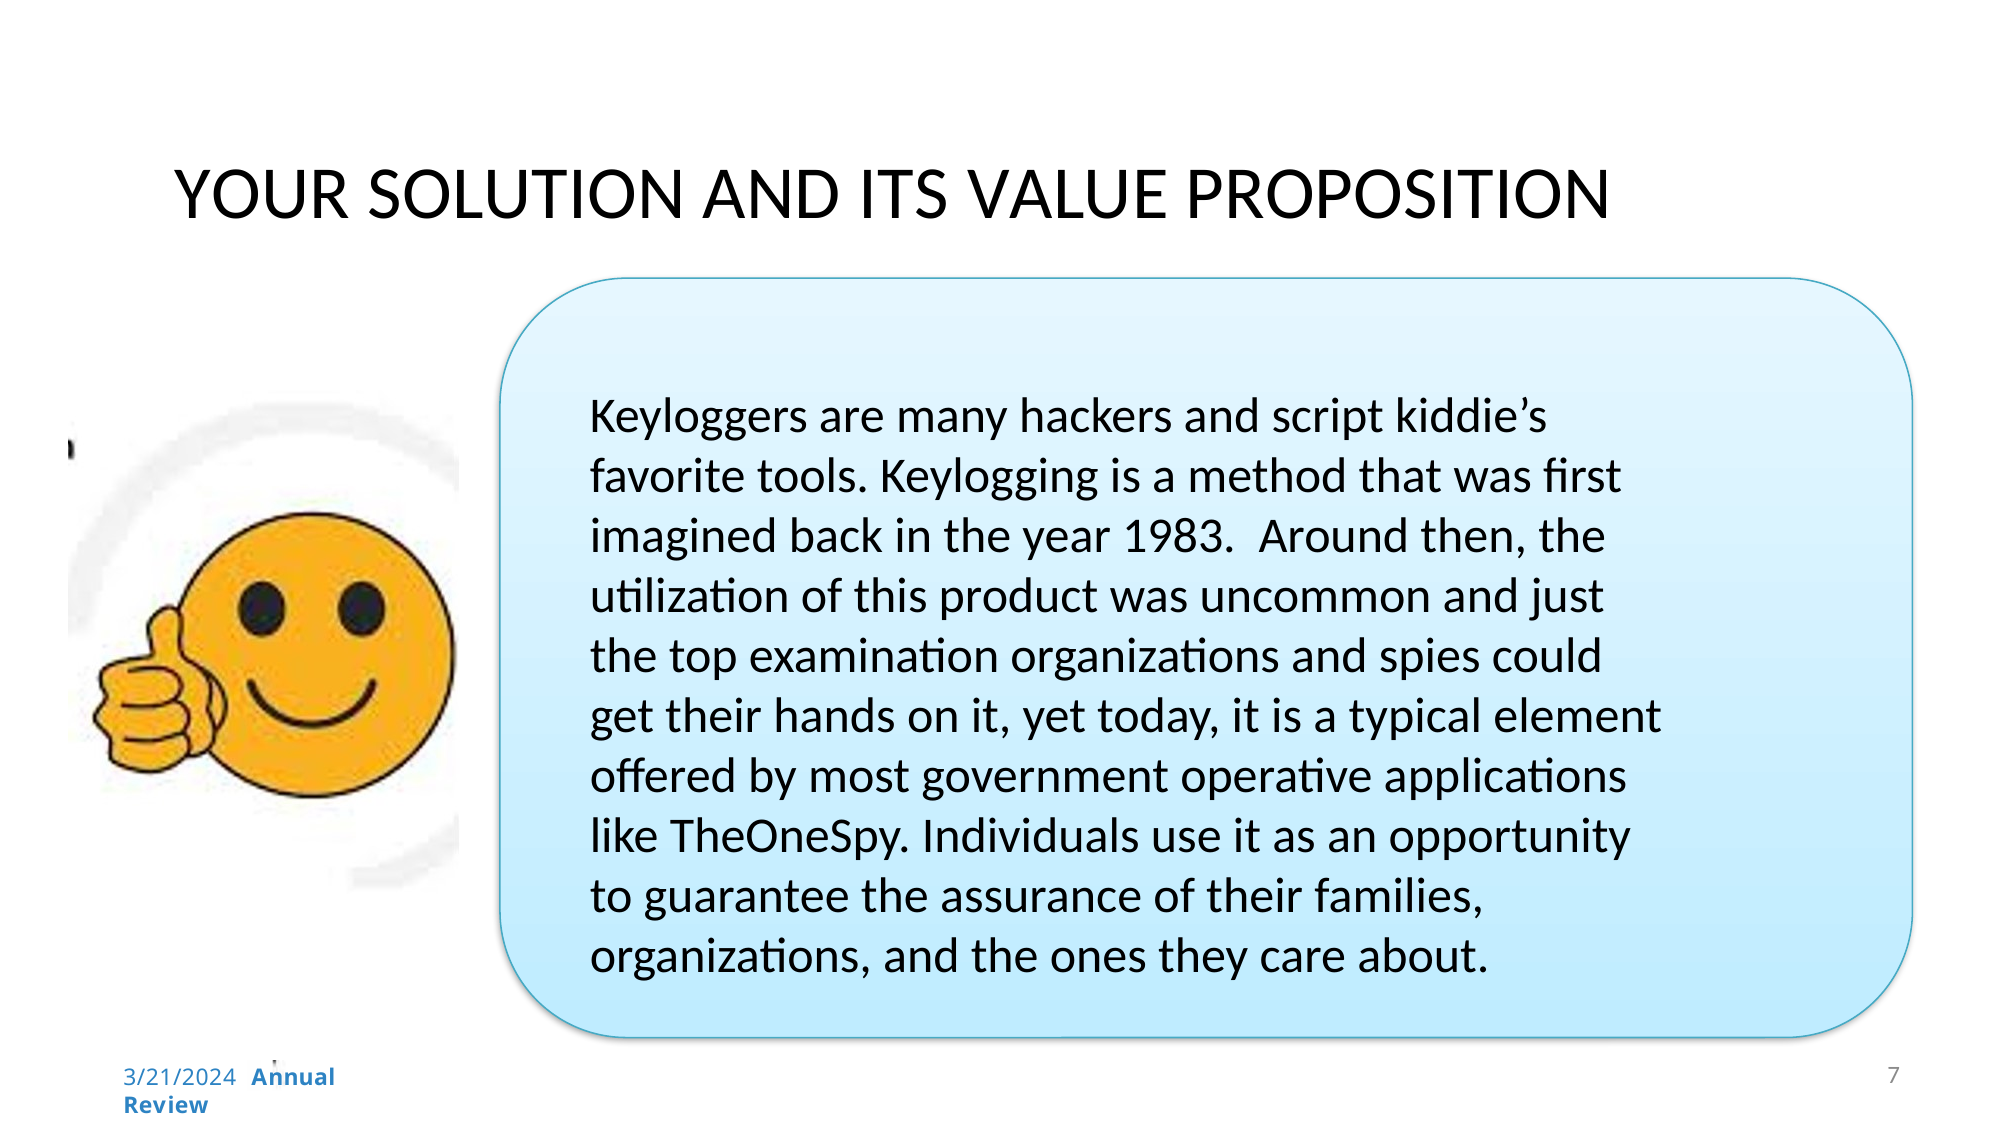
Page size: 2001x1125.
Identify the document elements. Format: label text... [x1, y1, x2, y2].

slide_number 7 [1433, 977, 1900, 1125]
text_box 3/21/2024 Annual Review [121, 1103, 417, 1118]
text_box [499, 277, 1914, 1039]
picture [110, 1060, 463, 1094]
picture [68, 374, 460, 909]
text_box Keyloggers are many hackers and script kiddie’s favorite tools. Keylogging is a method that was first imagined back in the year 1983. Around then, the utilization of this product was uncommon and just the top examination organizations and spies could get their hands on it, yet today, it is a typical element offered by most government operative applications like TheOneSpy. Individuals use it as an opportunity to guarantee the assurance of their families, organizations, and the ones they care about. [574, 374, 1694, 1050]
title YOUR SOLUTION AND ITS VALUE PROPOSITION [91, 92, 1694, 283]
